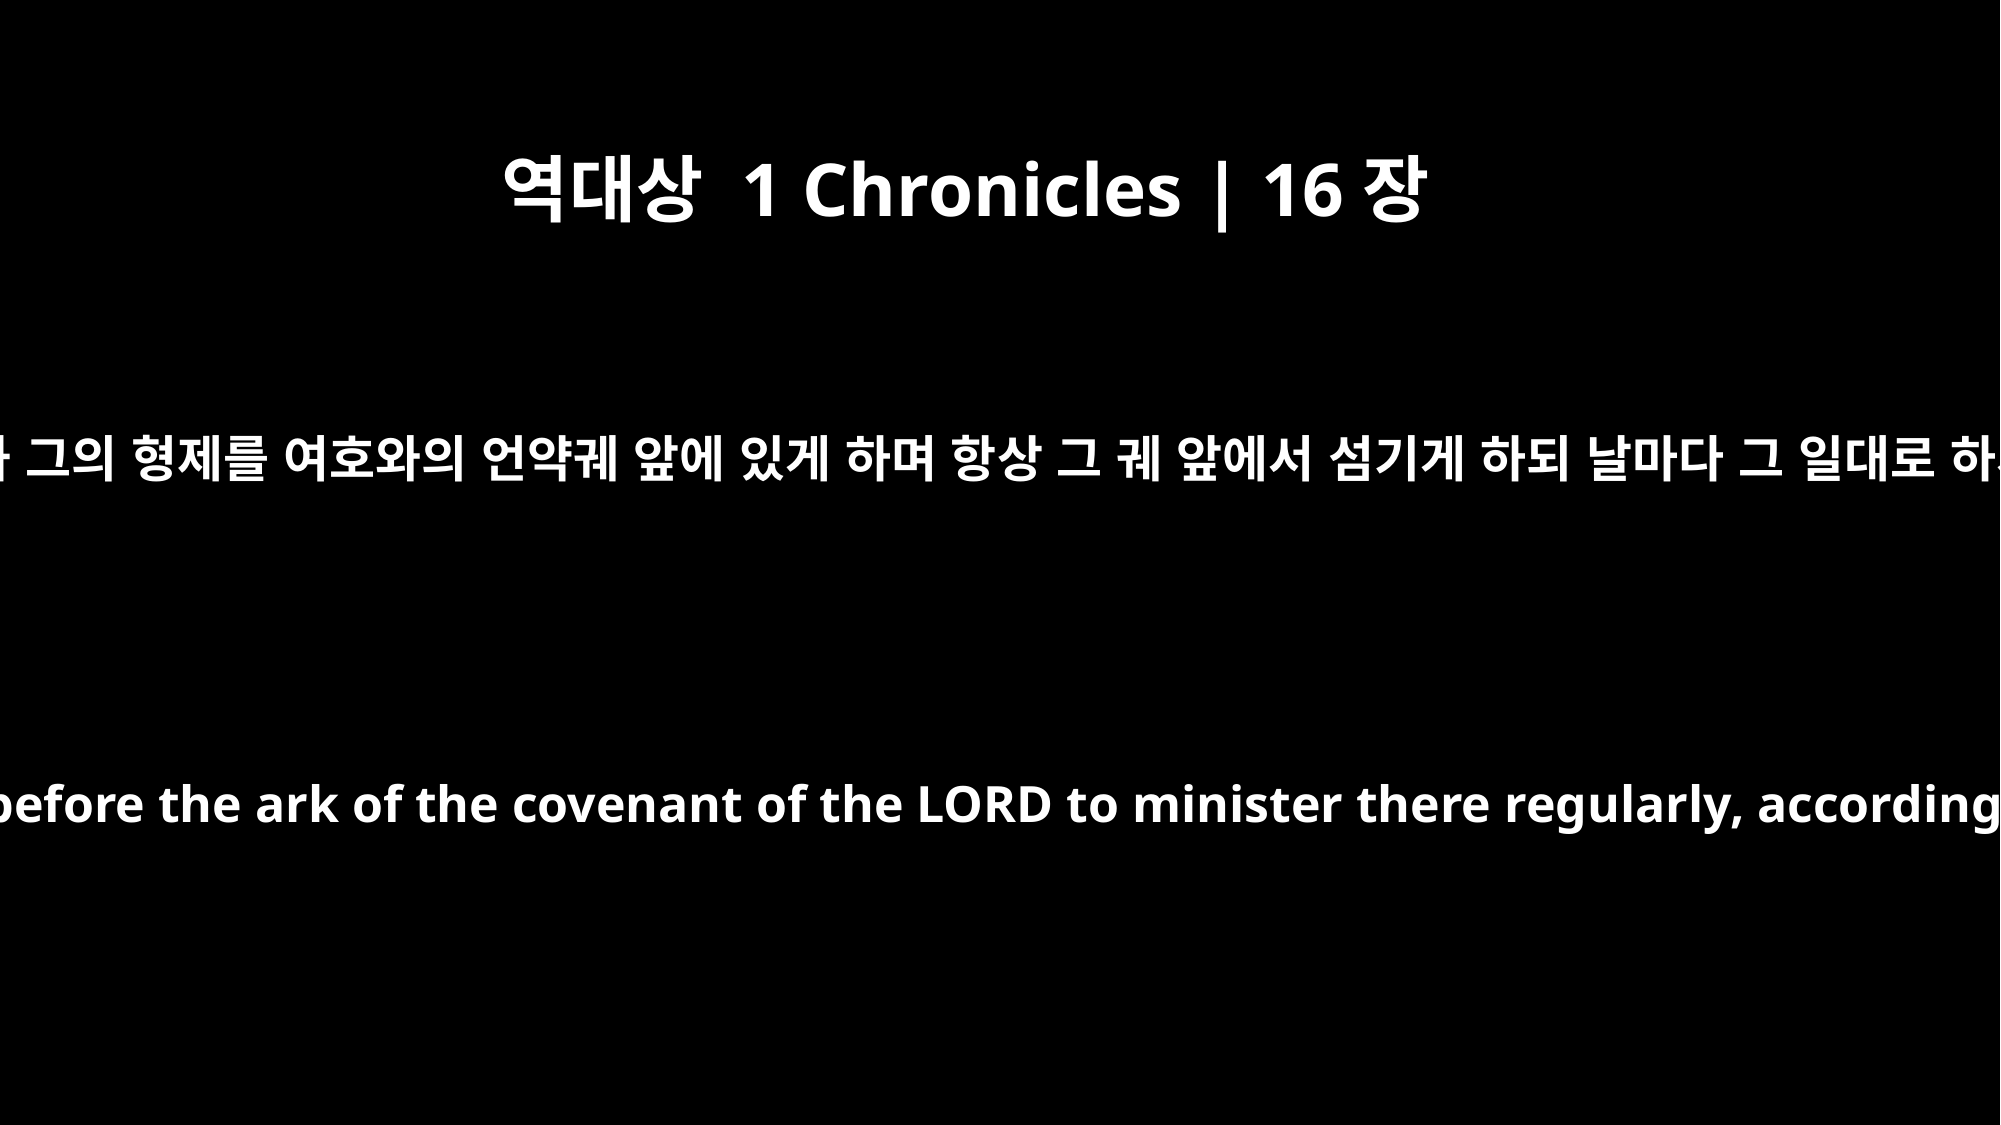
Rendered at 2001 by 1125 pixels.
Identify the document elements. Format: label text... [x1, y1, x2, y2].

text_box 역대상 1 Chronicles | 16장 [487, 136, 1445, 239]
text_box David left Asaph and his associates before the ark of the covenant of the LORD to minister there regularly, according to each day's requirements. [0, 764, 2000, 840]
text_box 37 다윗이 아삽과 그의 형제를 여호와의 언약궤 앞에 있게 하며 항상 그 궤 앞에서 섬기게 하되 날마다 그 일대로 하게 하였고 [0, 359, 2000, 495]
